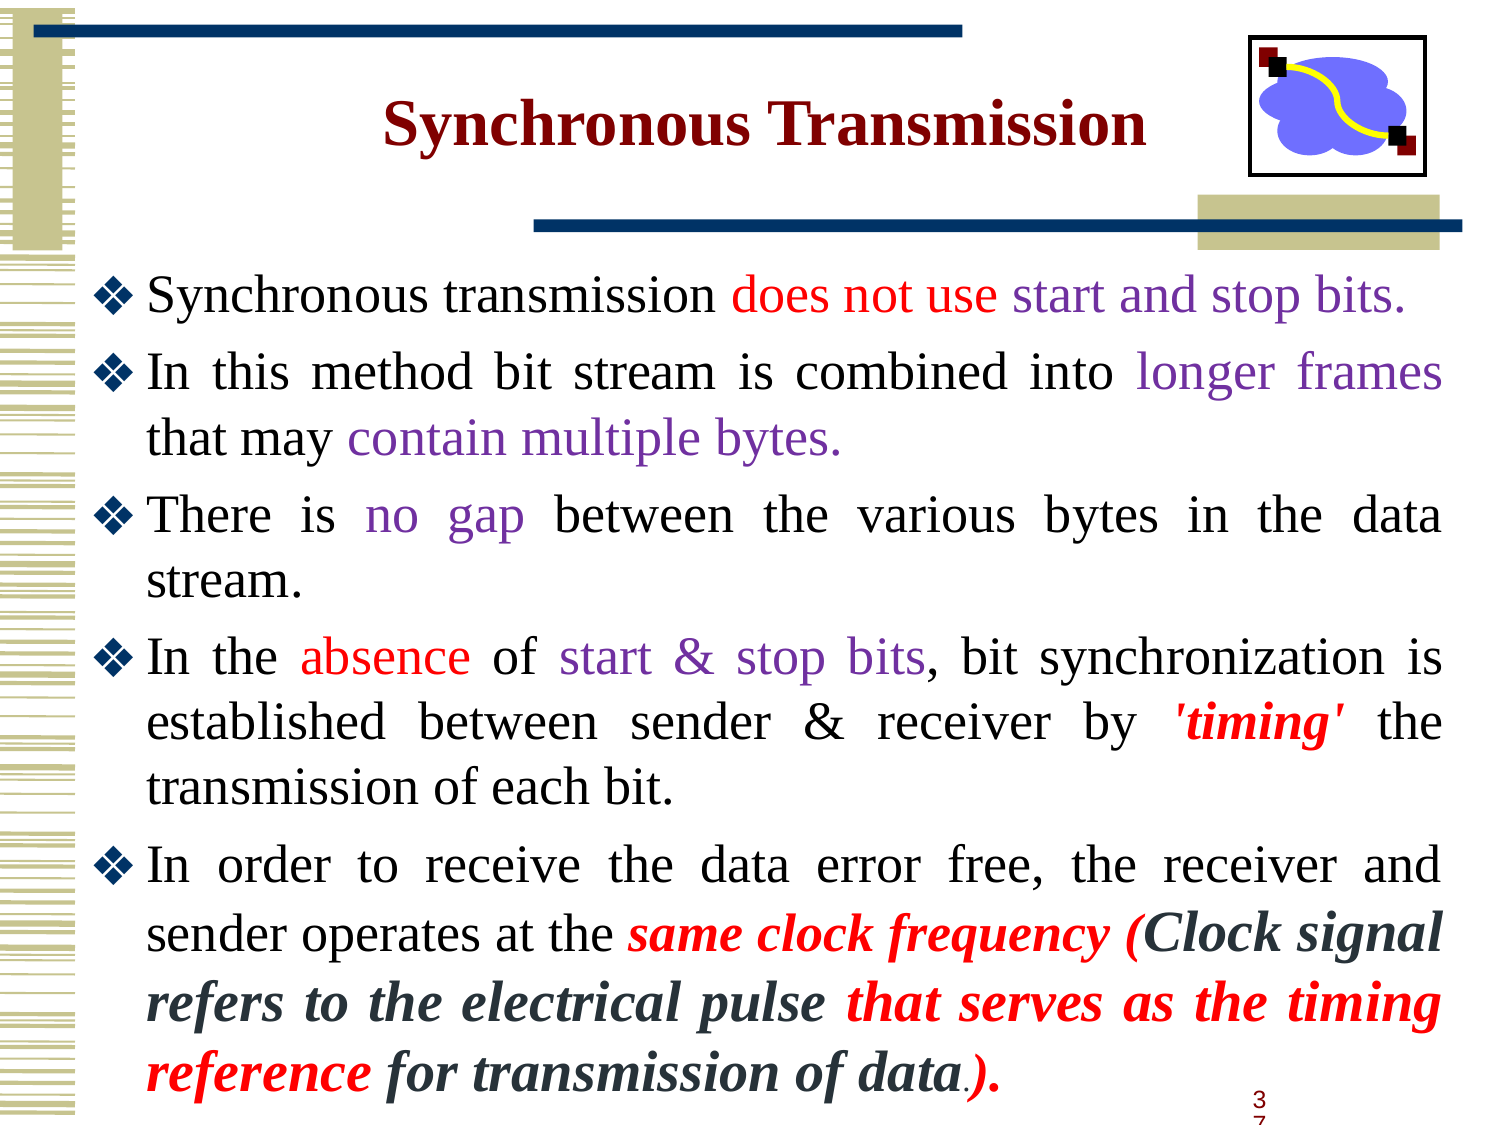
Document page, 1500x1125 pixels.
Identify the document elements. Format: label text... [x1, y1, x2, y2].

title Synchronous Transmission [75, 0, 1463, 249]
list Synchronous transmission does not use start and stop bits. In this method bit stream is combined into longer frames that may contain multiple bytes. There is no gap between the various bytes in the data stream. In the absence of start & stop bits, bit synchronization is established between sender & receiver by 'timing' the transmission of each bit. In order to receive the data error free, the receiver and sender operates at the same clock frequency (Clock signal refers to the electrical pulse that serves as the timing reference for transmission of data.). [75, 249, 1466, 1125]
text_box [1249, 37, 1426, 176]
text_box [0, 10, 76, 1113]
